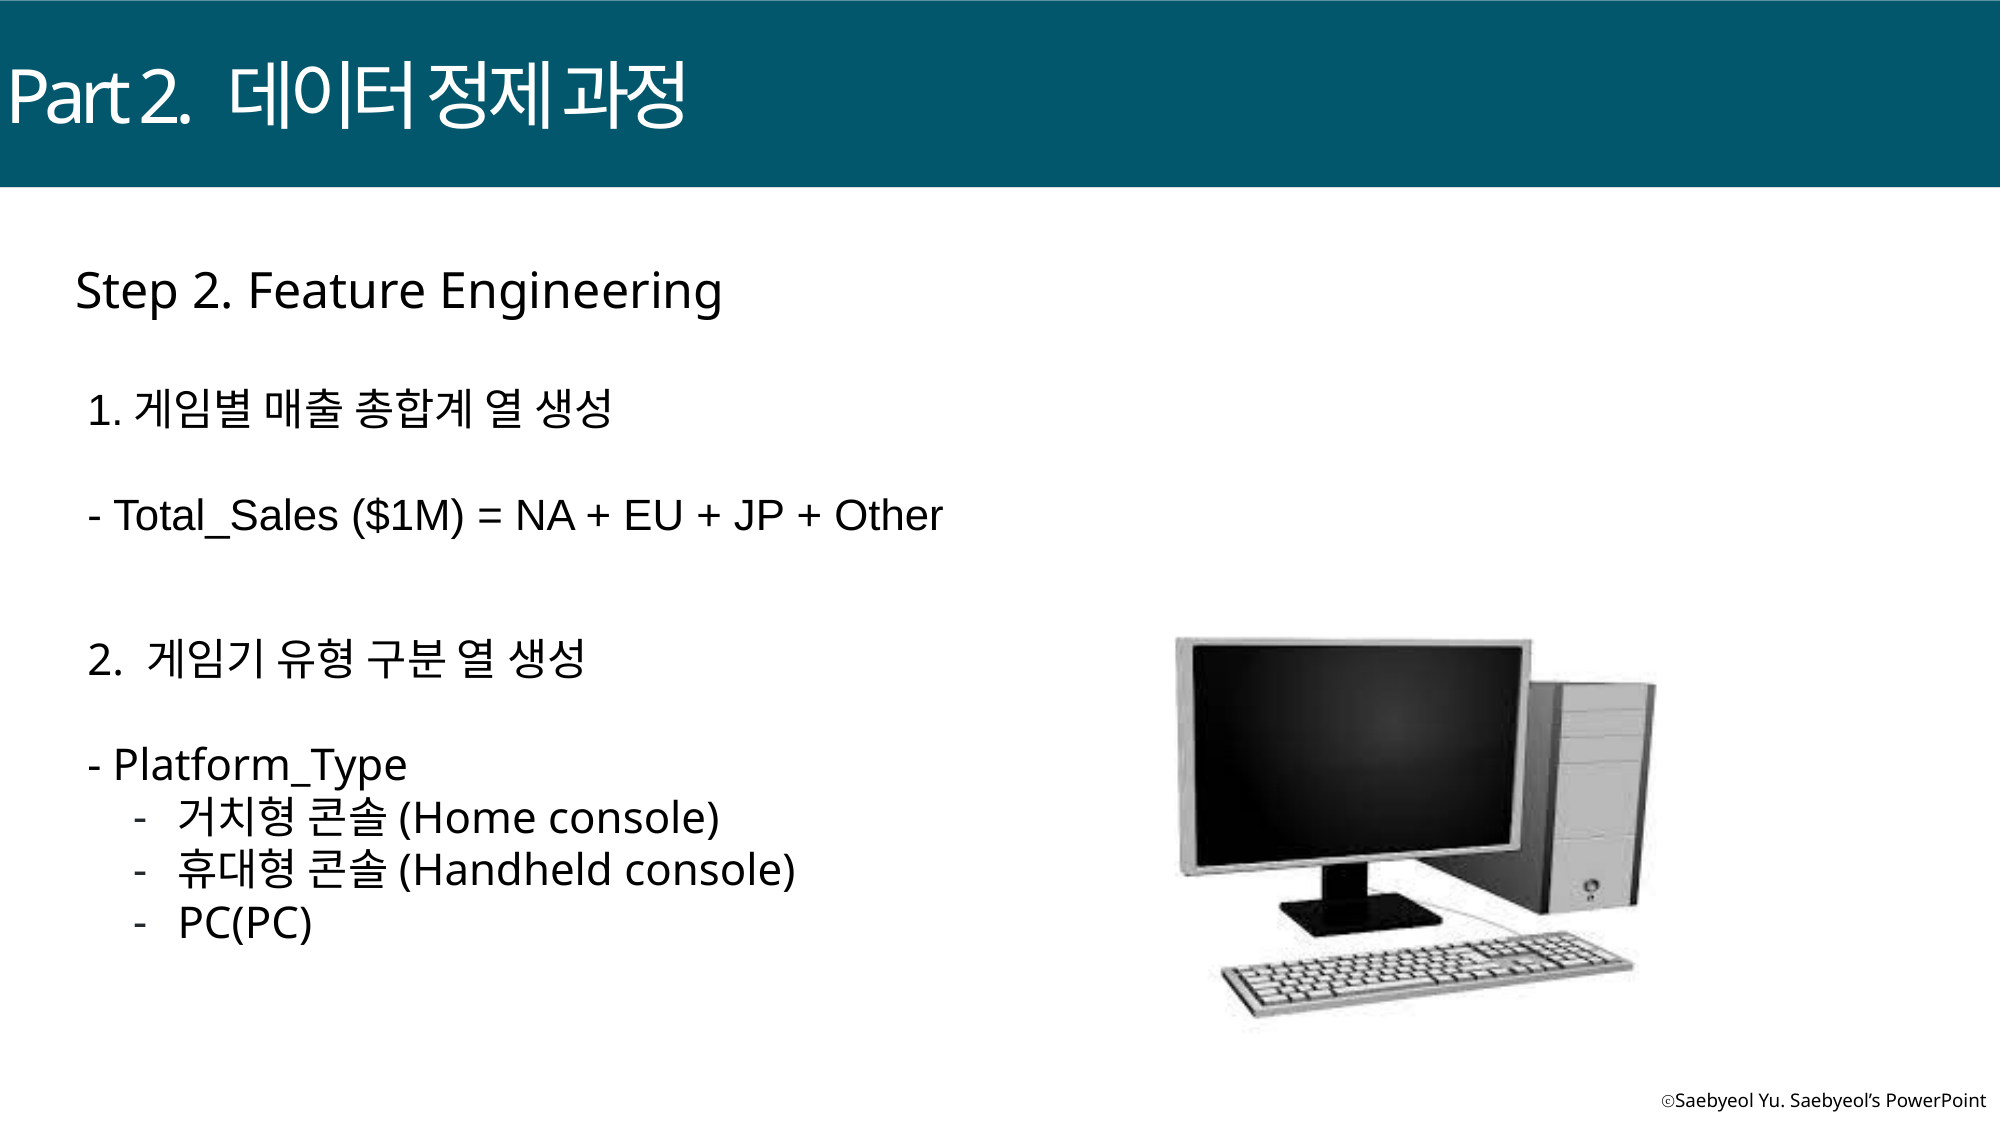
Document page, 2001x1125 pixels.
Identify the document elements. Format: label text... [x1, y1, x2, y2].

text_box Part 2. 데이터 정제 과정 [0, 40, 701, 146]
picture [1092, 586, 1740, 1071]
text_box [0, 0, 2000, 187]
text_box Step 2. Feature Engineering [67, 251, 733, 327]
text_box 게임별 매출 총합계 열 생성 - Total_Sales ($1M) = NA + EU + JP + Other 2. 게임기 유형 구분 열 생성 - Platform_Type 거치형 콘솔(Home console) 휴대형 콘솔(Handheld console) PC(PC) [79, 374, 1706, 990]
